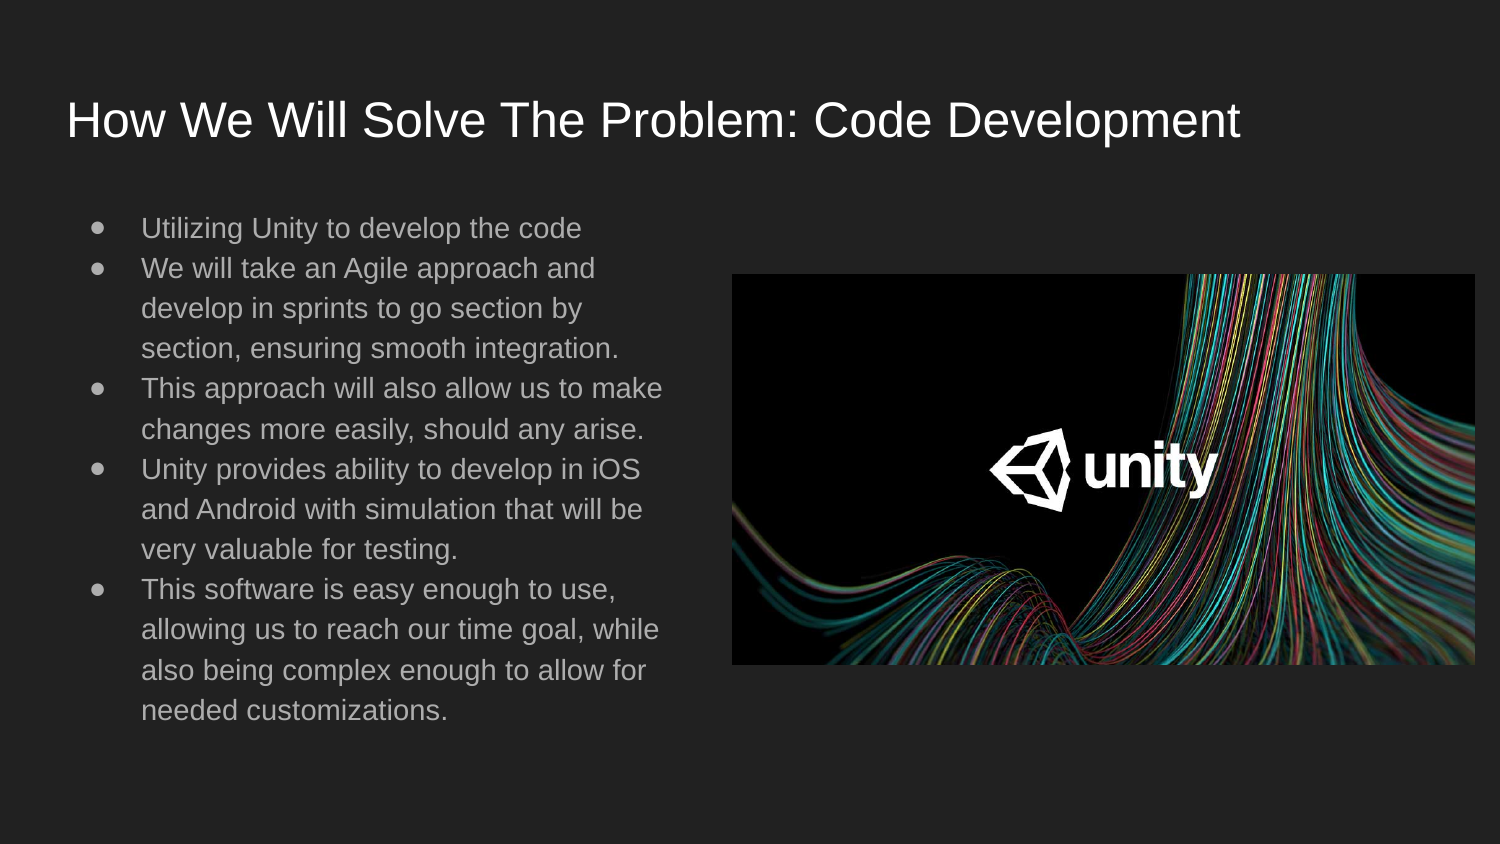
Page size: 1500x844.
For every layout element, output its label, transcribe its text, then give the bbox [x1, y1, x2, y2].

picture [732, 274, 1476, 665]
title How We Will Solve The Problem: Code Development [51, 72, 1449, 167]
list Utilizing Unity to develop the code We will take an Agile approach and develop in sprints to go section by section, ensuring smooth integration. This approach will also allow us to make changes more easily, should any arise. Unity provides ability to develop in iOS and Android with simulation that will be very valuable for testing. This software is easy enough to use, allowing us to reach our time goal, while also being complex enough to allow for needed customizations. [51, 189, 708, 750]
